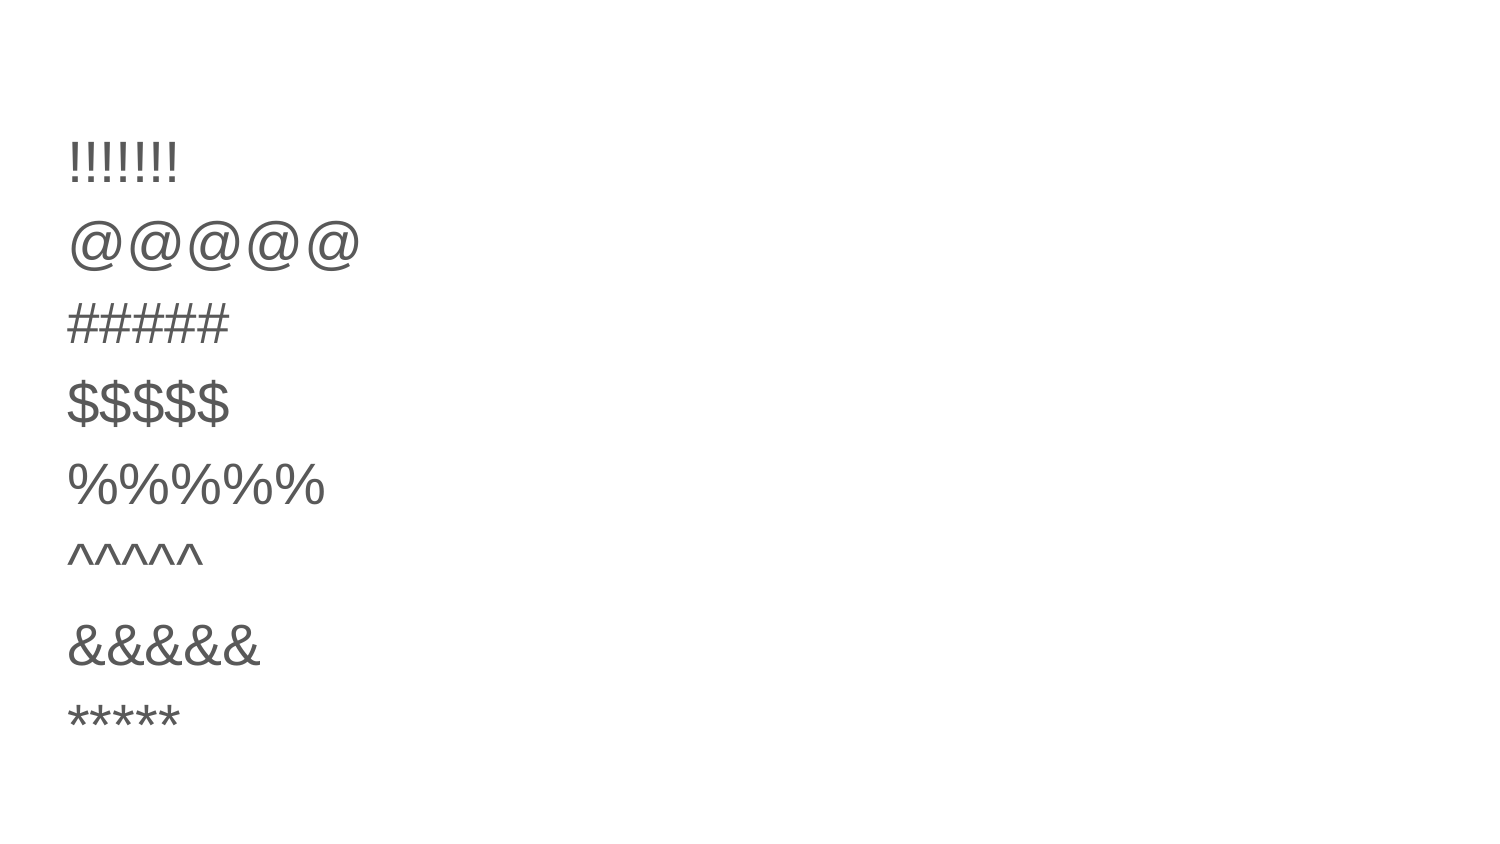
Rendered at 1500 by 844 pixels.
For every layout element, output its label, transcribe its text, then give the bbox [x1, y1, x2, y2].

list !!!!!!! @@@@@ ##### $$$$$ %%%%% ^^^^^ &&&&& ***** [33, 98, 1432, 660]
